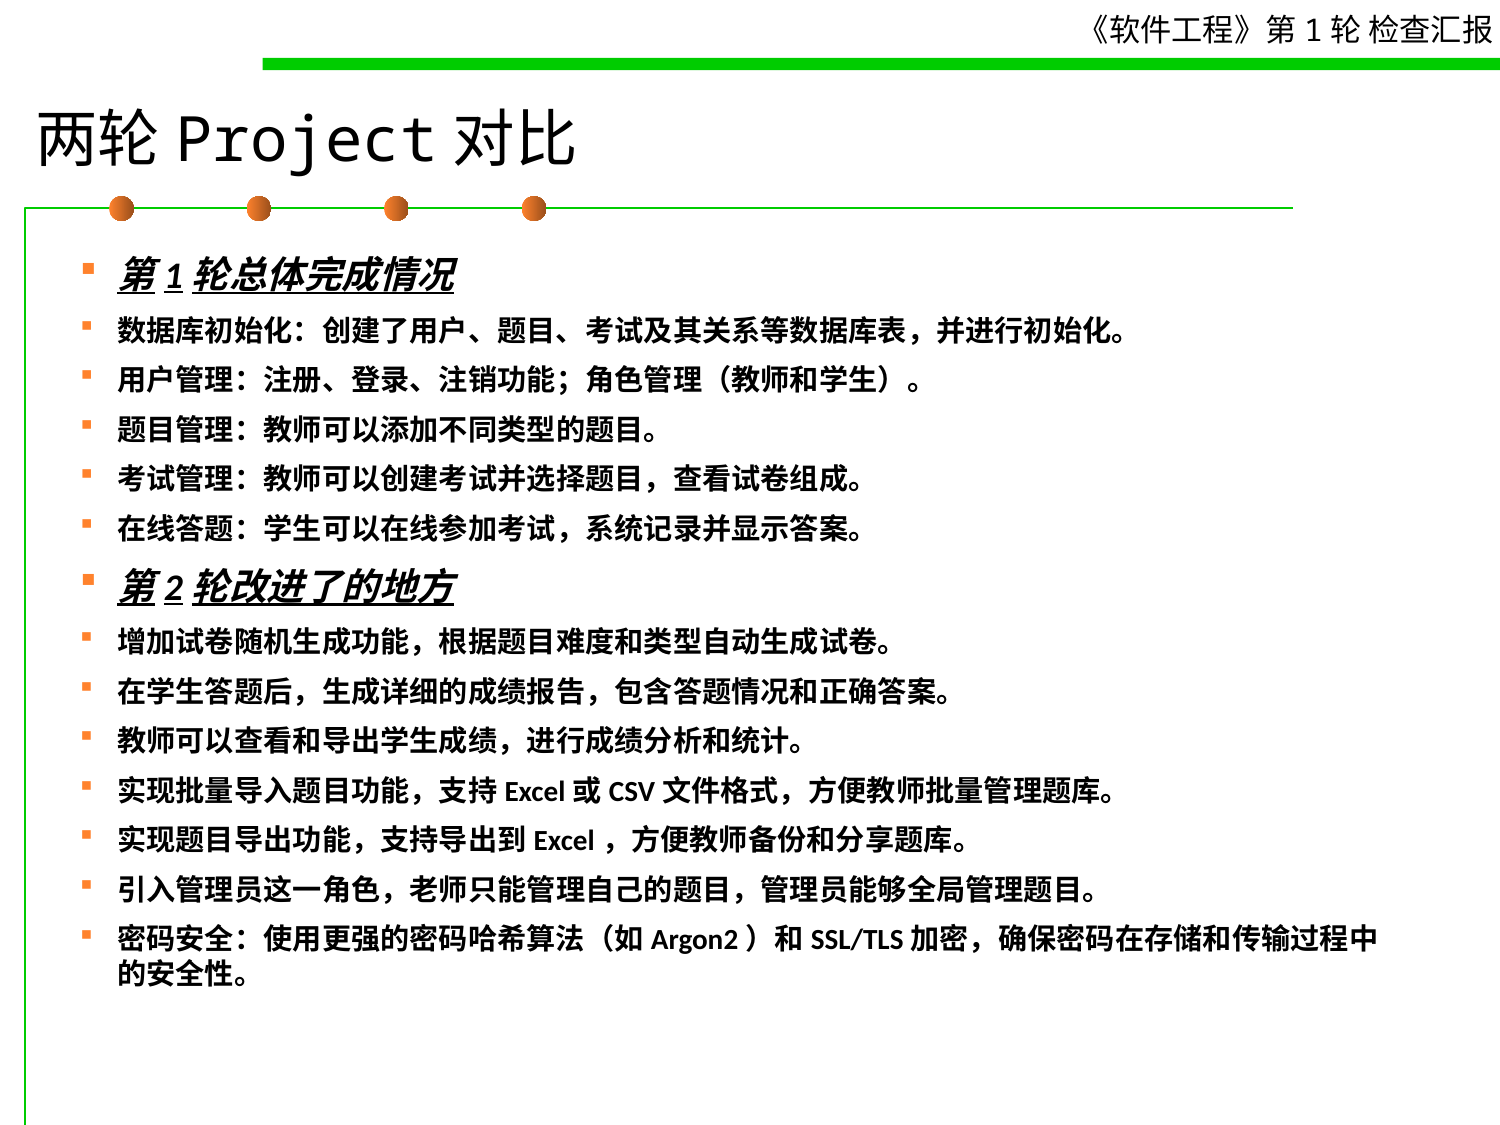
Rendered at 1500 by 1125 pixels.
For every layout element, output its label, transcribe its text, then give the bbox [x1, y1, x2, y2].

title 两轮Project对比 [20, 83, 1415, 190]
list 第1轮总体完成情况 数据库初始化：创建了用户、题目、考试及其关系等数据库表，并进行初始化。 用户管理：注册、登录、注销功能；角色管理（教师和学生）。 题目管理：教师可以添加不同类型的题目。 考试管理：教师可以创建考试并选择题目，查看试卷组成。 在线答题：学生可以在线参加考试，系统记录并显示答案。 第2轮改进了的地方 增加试卷随机生成功能，根据题目难度和类型自动生成试卷。 在学生答题后，生成详细的成绩报告，包含答题情况和正确答案。 教师可以查看和导出学生成绩，进行成绩分析和统计。 实现批量导入题目功能，支持Excel或CSV文件格式，方便教师批量管理题库。 实现题目导出功能，支持导出到Excel，方便教师备份和分享题库。 引入管理员这一角色，老师只能管理自己的题目，管理员能够全局管理题目。 密码安全：使用更强的密码哈希算法（如Argon2）和SSL/TLS加密，确保密码在存储和传输过程中的安全性。 [64, 243, 1412, 1083]
